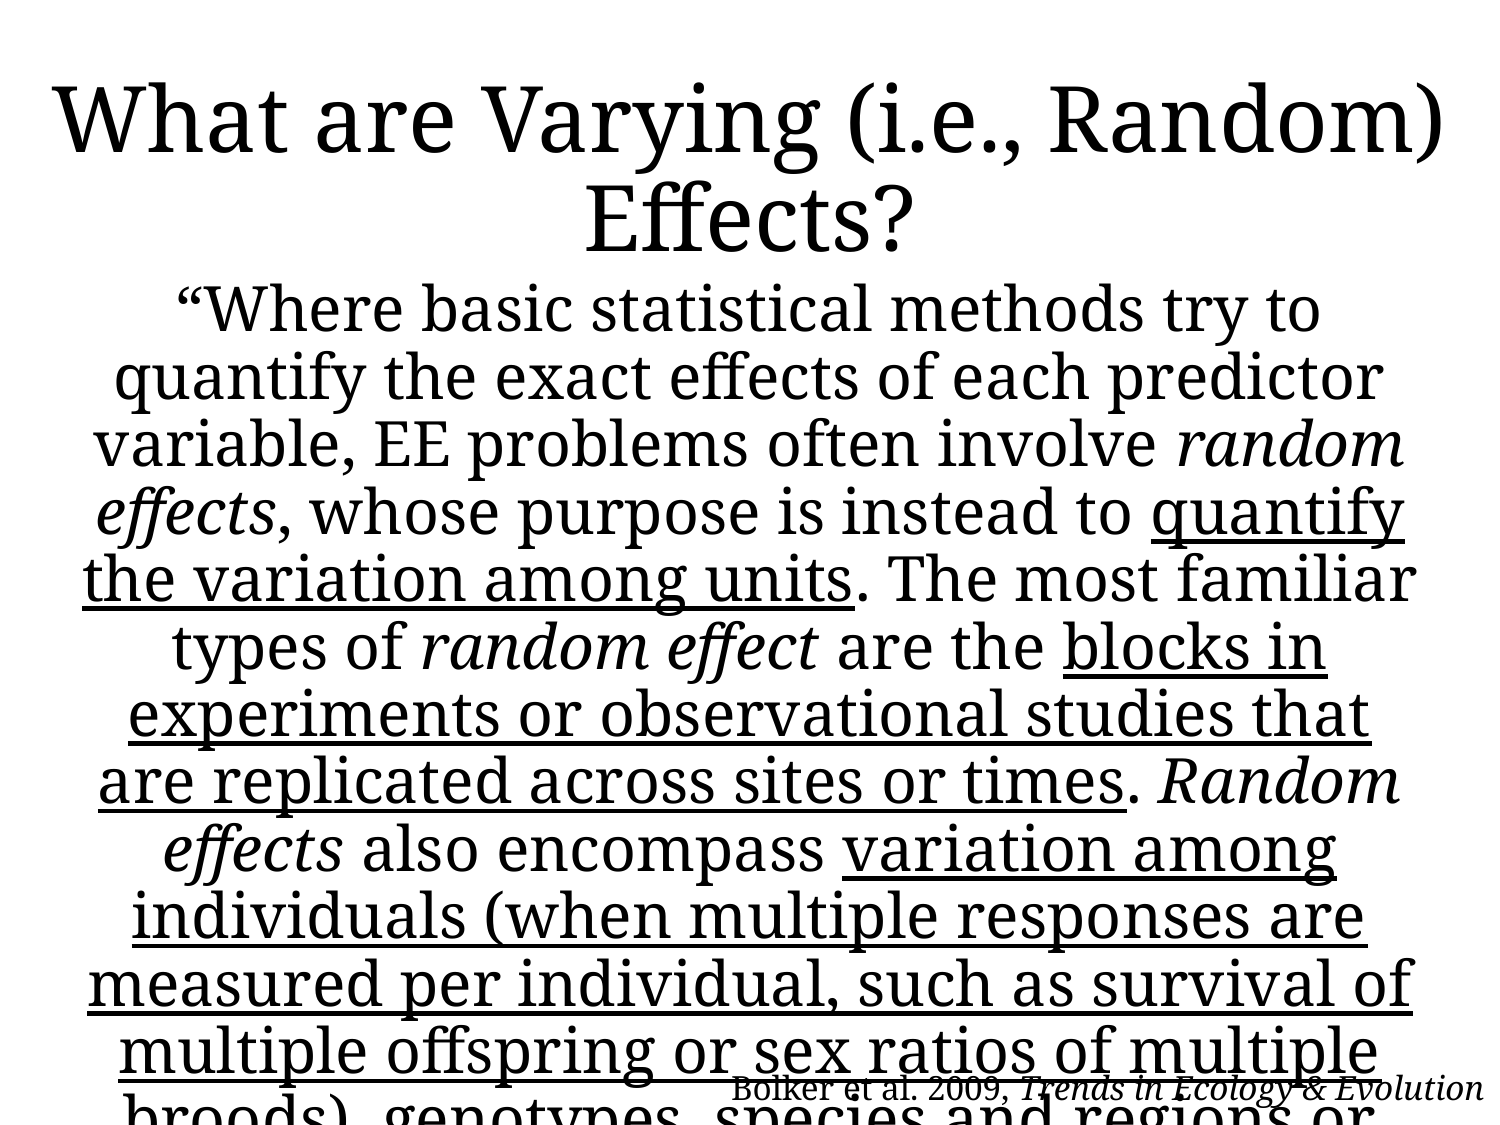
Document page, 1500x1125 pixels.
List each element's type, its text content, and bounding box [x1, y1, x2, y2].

list “Where basic statistical methods try to quantify the exact effects of each predictor variable, EE problems often involve random effects, whose purpose is instead to quantify the variation among units. The most familiar types of random effect are the blocks in experiments or observational studies that are replicated across sites or times. Random effects also encompass variation among individuals (when multiple responses are measured per individual, such as survival of multiple offspring or sex ratios of multiple broods), genotypes, species and regions or time periods.” [63, 270, 1437, 954]
title What are Varying (i.e., Random) Effects? [0, 63, 1500, 281]
text_box Bolker et al. 2009, Trends in Ecology & Evolution [0, 1049, 1500, 1125]
